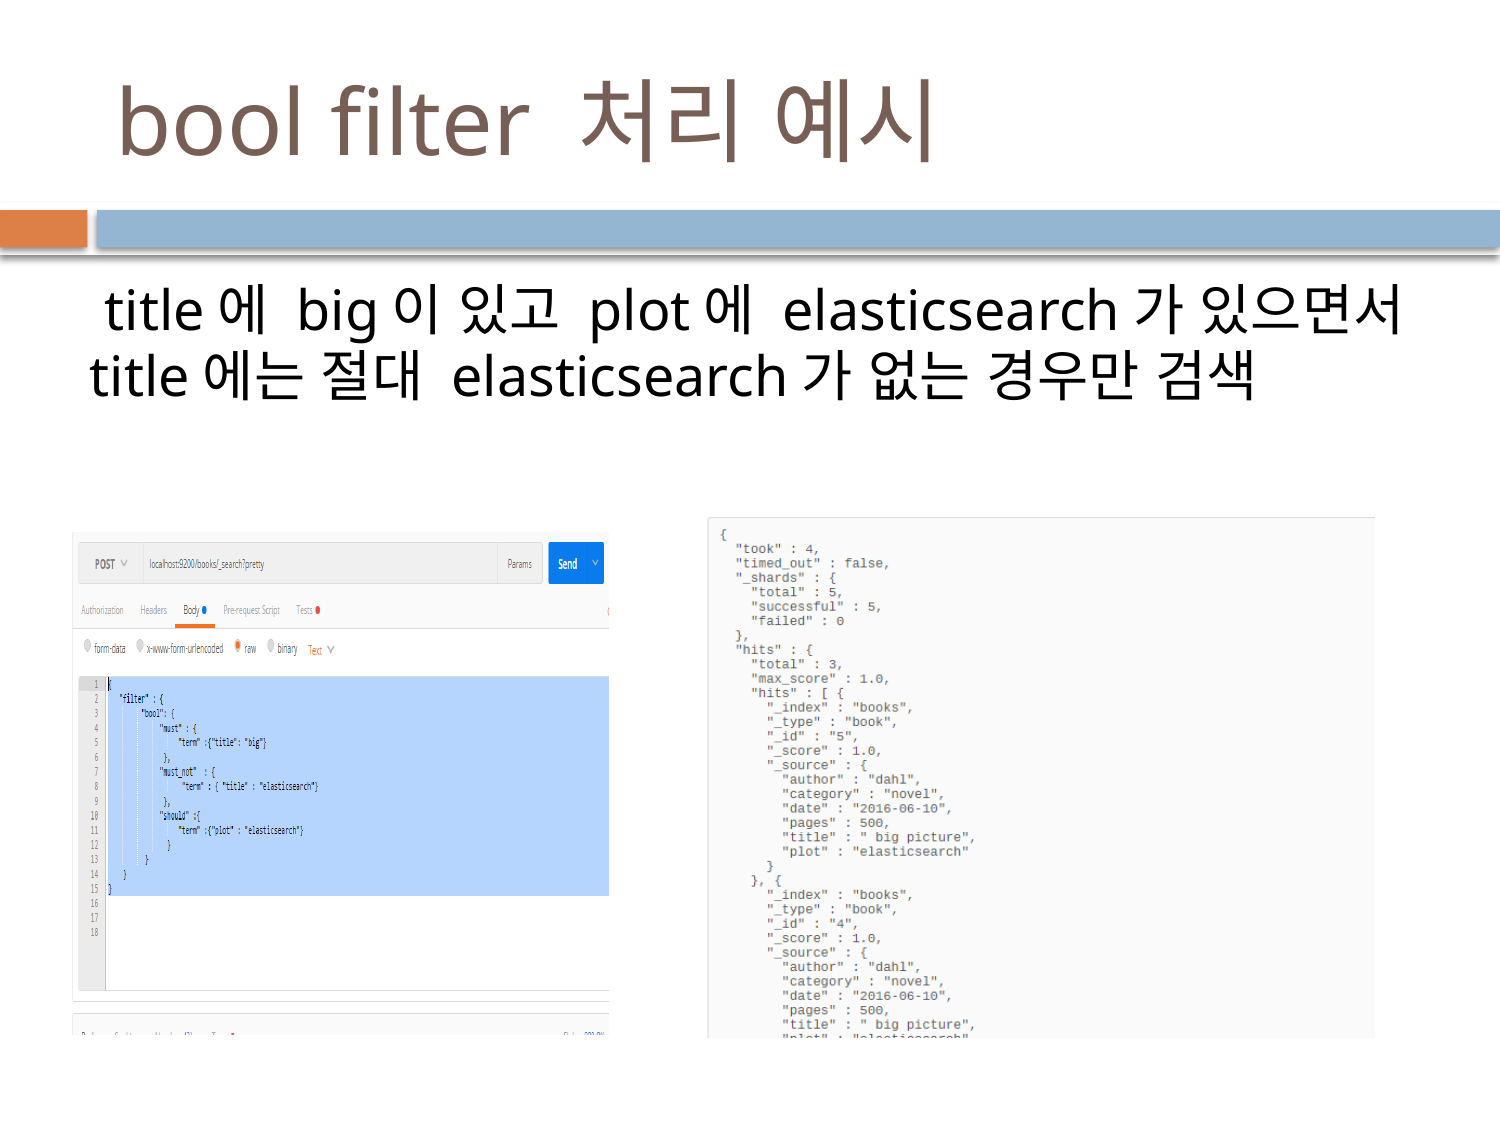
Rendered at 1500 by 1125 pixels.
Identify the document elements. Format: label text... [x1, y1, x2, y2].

title bool filter 처리 예시 [100, 37, 1438, 200]
picture [700, 517, 1375, 1038]
list title에 big이 있고 plot에 elasticsearch가 있으면서 title에는 절대 elasticsearch가 없는 경우만 검색 [75, 267, 1425, 480]
picture [70, 532, 609, 1036]
